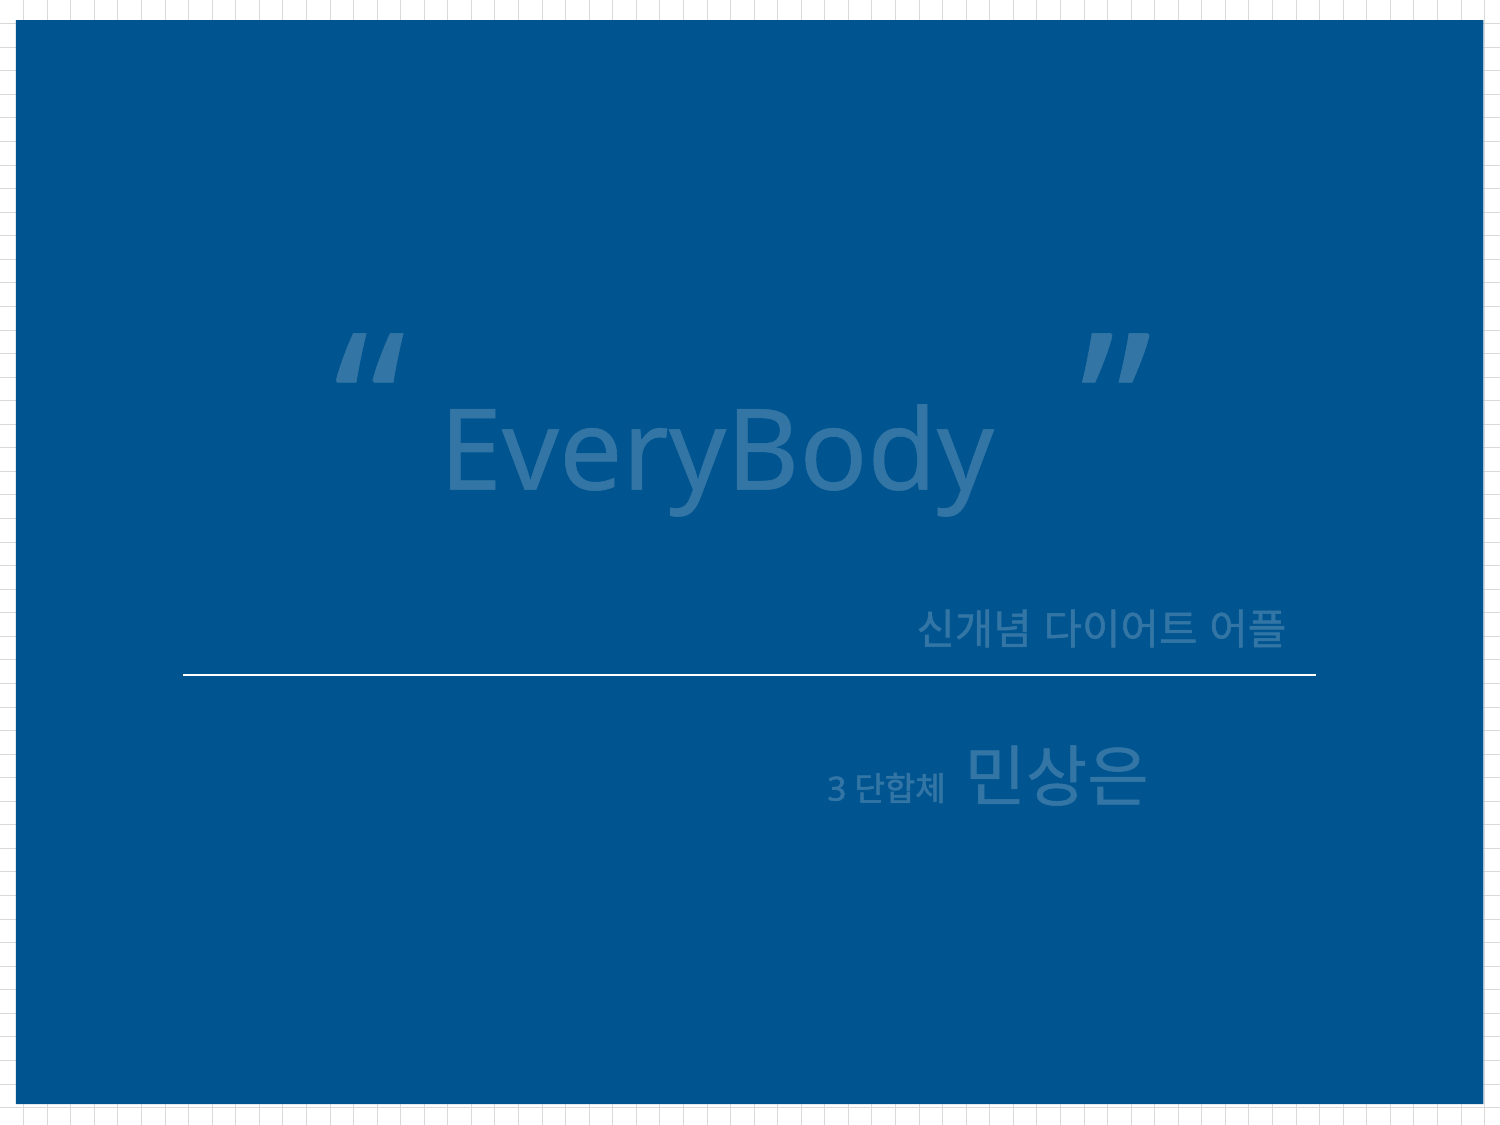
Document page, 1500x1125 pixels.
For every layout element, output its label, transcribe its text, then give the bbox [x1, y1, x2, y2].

text_box 신개념 다이어트 어플 [901, 595, 1302, 660]
text_box 3단합체 민상은 [812, 726, 1165, 822]
text_box ” [1065, 268, 1138, 524]
text_box “ [318, 268, 392, 524]
text_box [15, 19, 1484, 1105]
text_box EveryBody [424, 369, 1065, 520]
